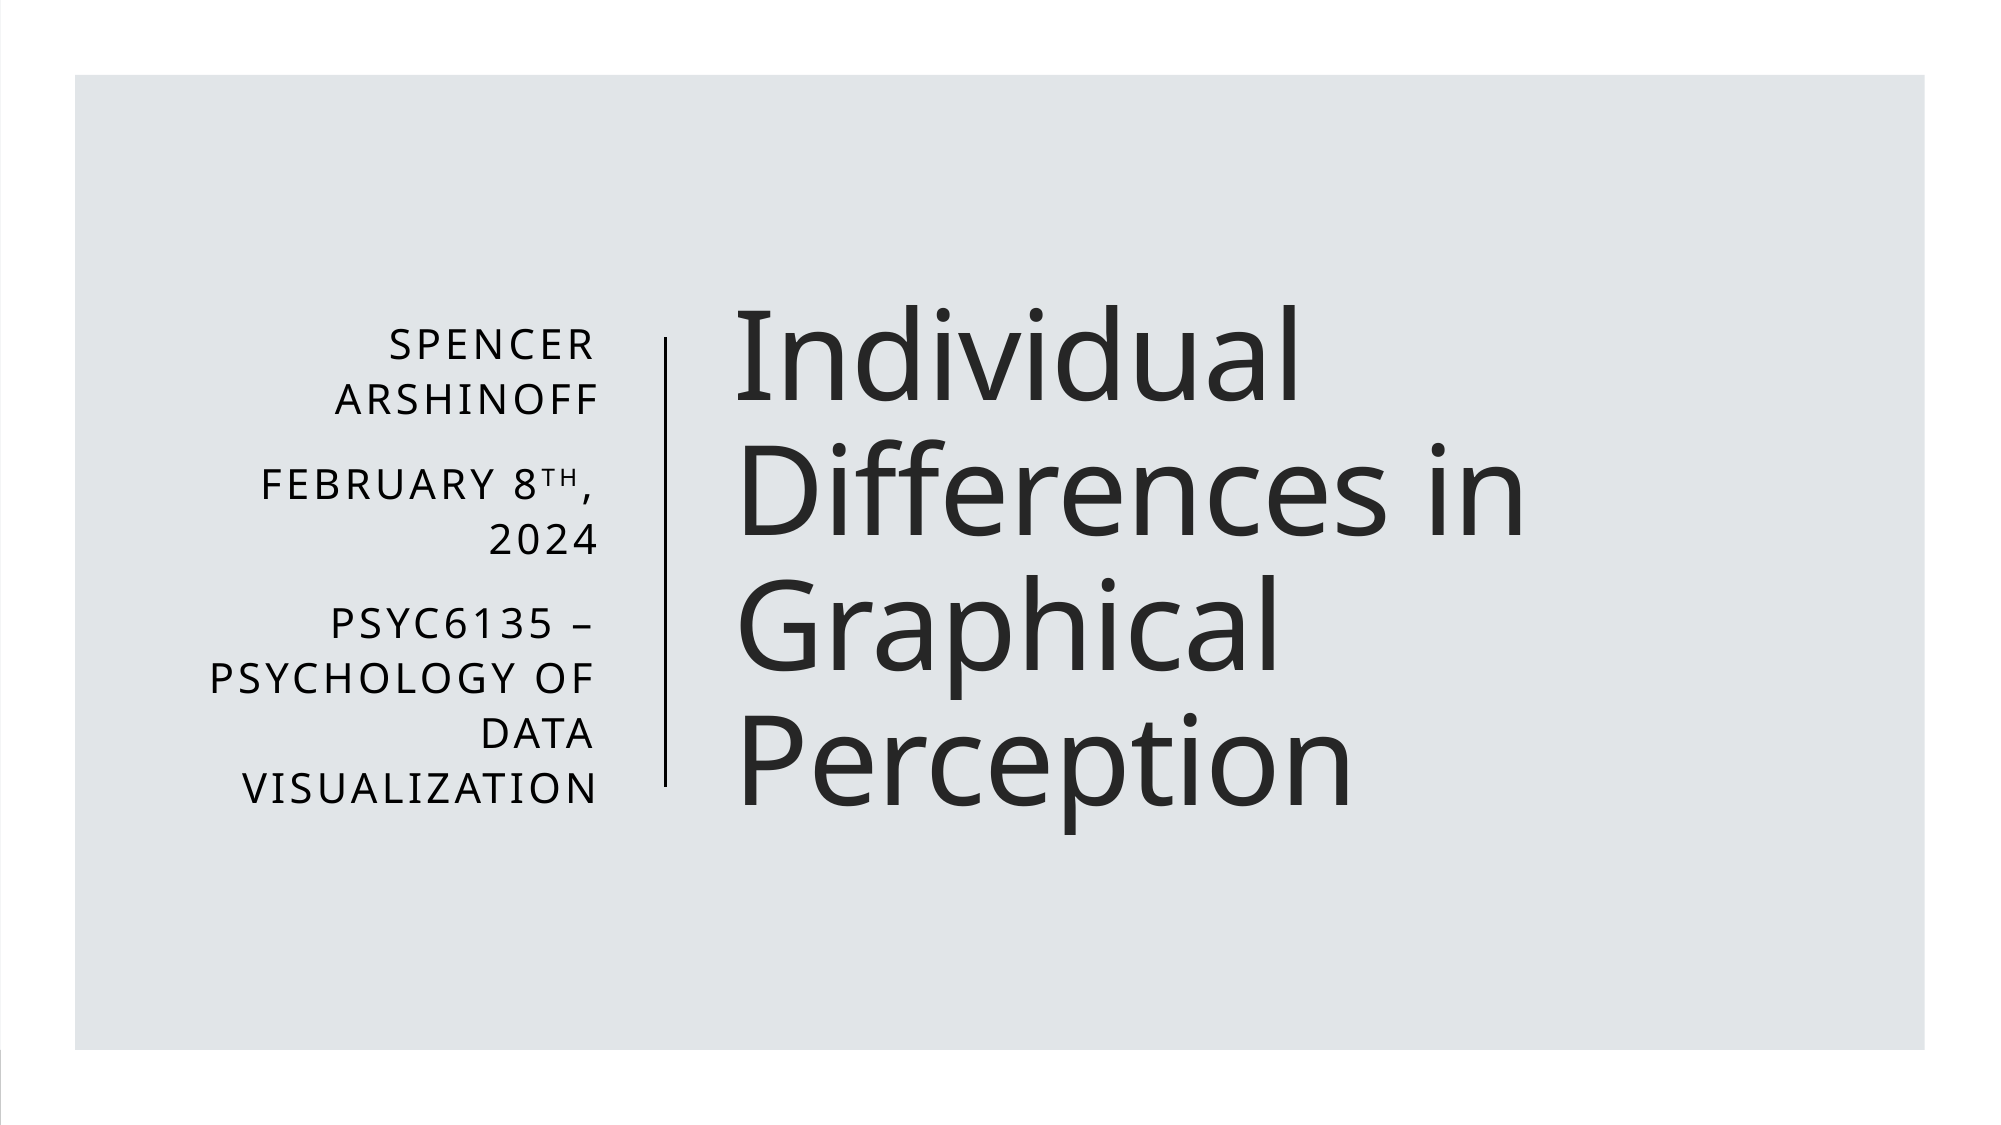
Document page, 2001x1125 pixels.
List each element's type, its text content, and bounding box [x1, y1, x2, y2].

text_box [0, 0, 2000, 1125]
text_box [74, 74, 1926, 1051]
title Individual Differences in Graphical Perception [718, 158, 1829, 967]
subtitle Spencer Arshinoff February 8th, 2024 PSYC6135 – Psychology of Data Visualization [167, 158, 612, 967]
